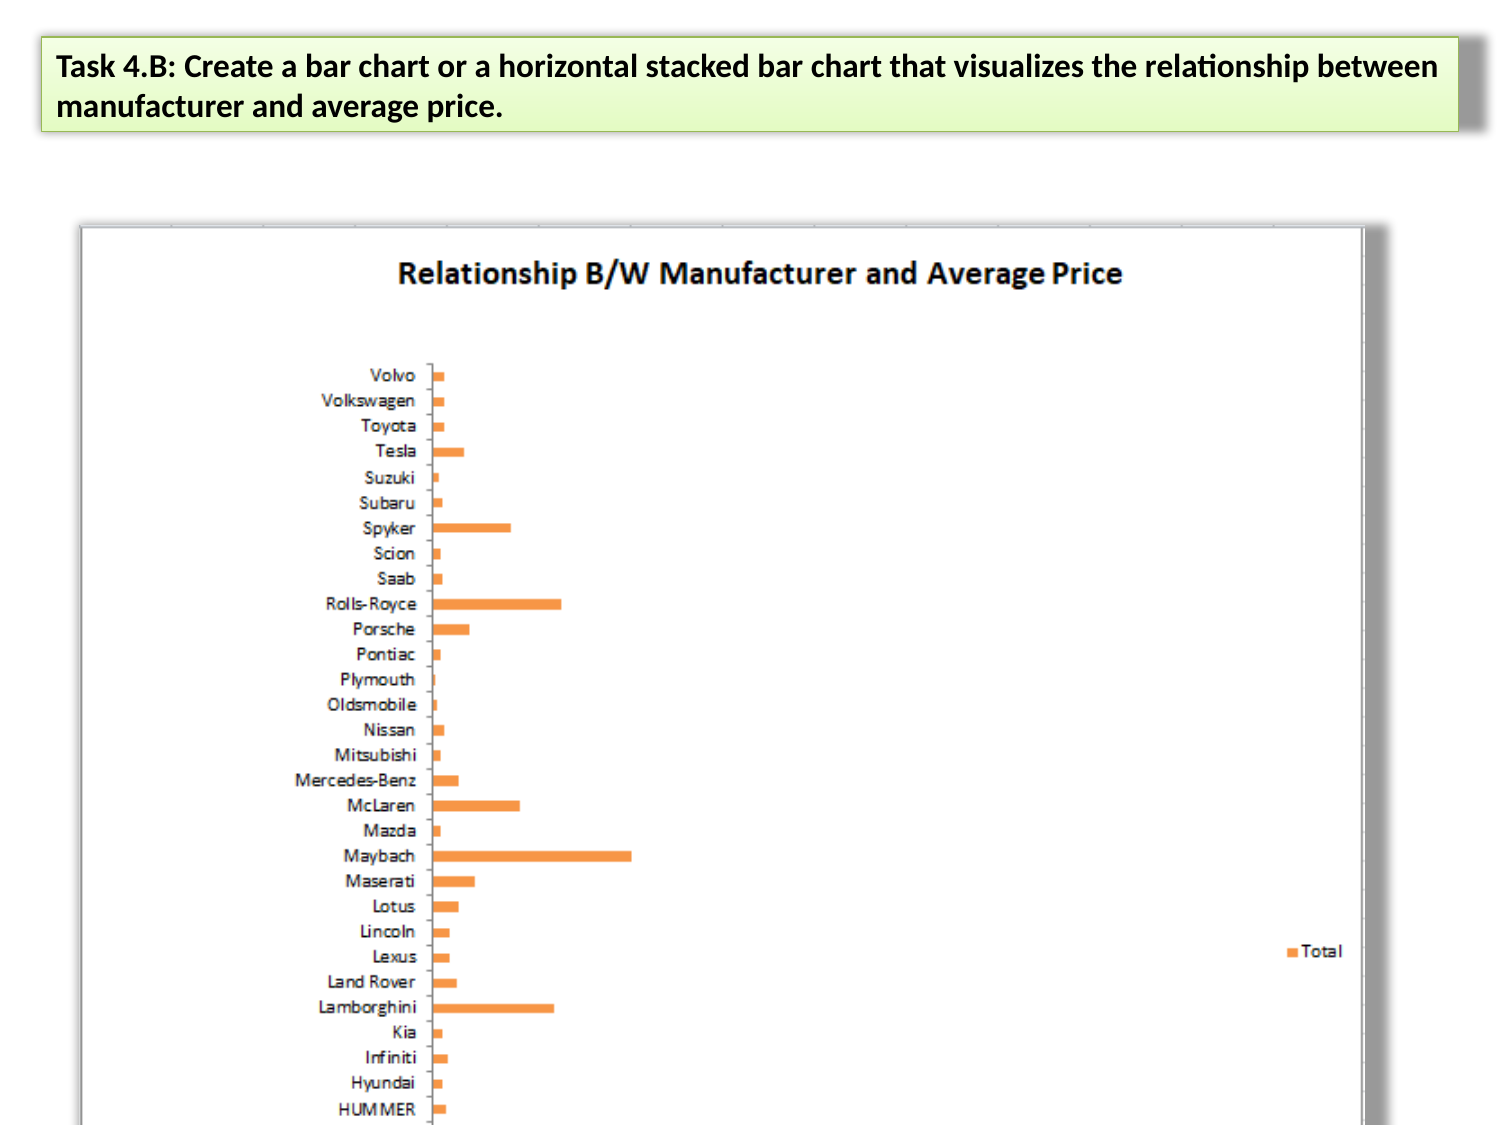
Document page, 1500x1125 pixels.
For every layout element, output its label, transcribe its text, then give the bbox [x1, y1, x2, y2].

text_box Task 4.B: Create a bar chart or a horizontal stacked bar chart that visualizes the relationship between manufacturer and average price. [41, 36, 1459, 132]
picture [79, 224, 1365, 1125]
